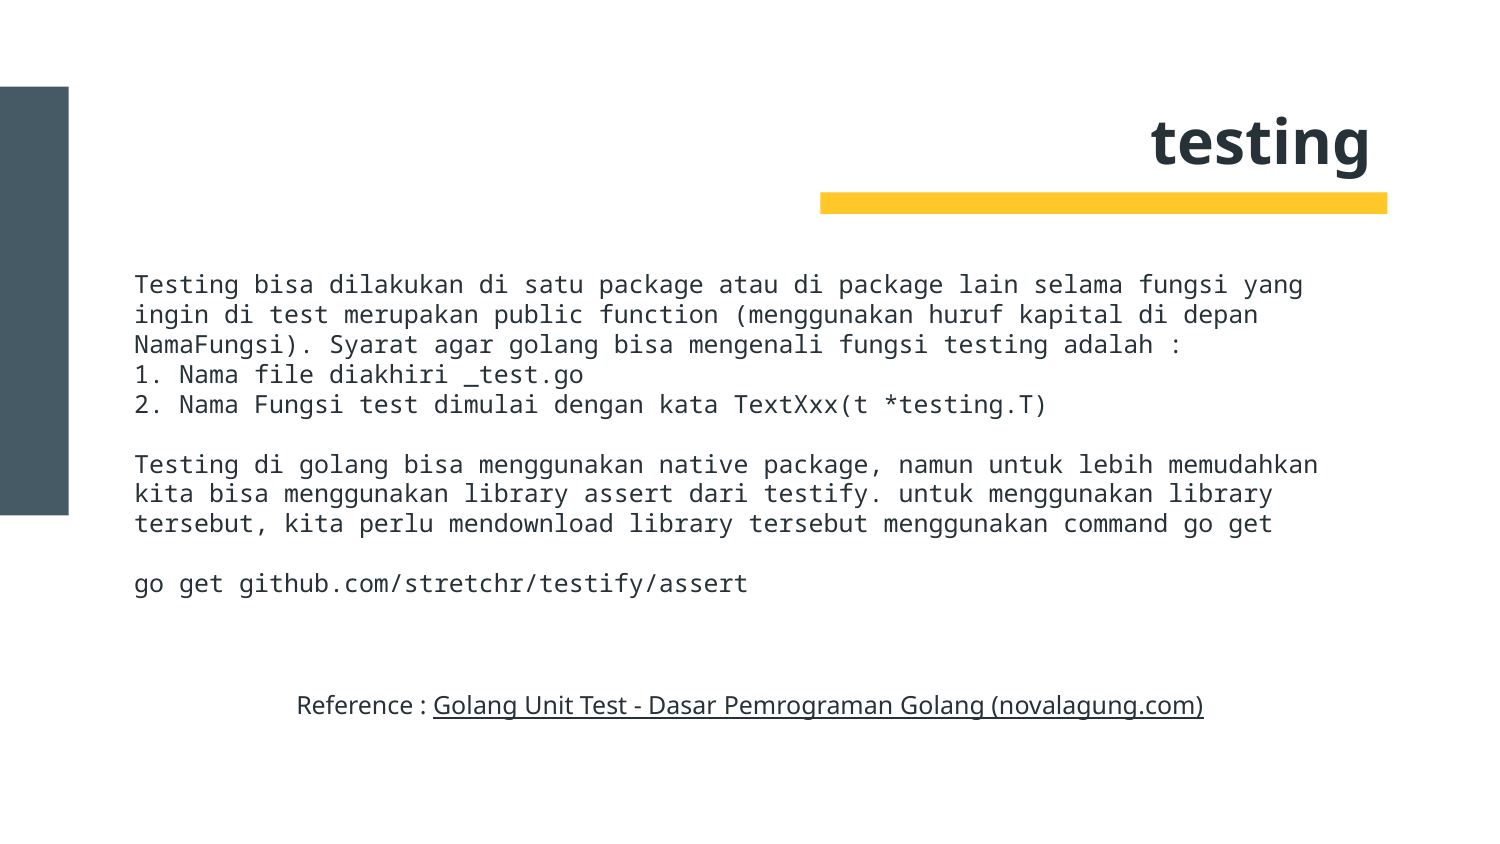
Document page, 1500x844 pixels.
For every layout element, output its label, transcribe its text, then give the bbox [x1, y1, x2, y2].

title testing [716, 86, 1388, 193]
list Testing bisa dilakukan di satu package atau di package lain selama fungsi yang ingin di test merupakan public function (menggunakan huruf kapital di depan NamaFungsi). Syarat agar golang bisa mengenali fungsi testing adalah : 1. Nama file diakhiri _test.go 2. Nama Fungsi test dimulai dengan kata TextXxx(t *testing.T) Testing di golang bisa menggunakan native package, namun untuk lebih memudahkan kita bisa menggunakan library assert dari testify. untuk menggunakan library tersebut, kita perlu mendownload library tersebut menggunakan command go get go get github.com/stretchr/testify/assert [96, 254, 1369, 612]
text_box Reference : Golang Unit Test - Dasar Pemrograman Golang (novalagung.com) [278, 641, 1222, 772]
text_box [820, 192, 1388, 214]
text_box [0, 86, 69, 516]
